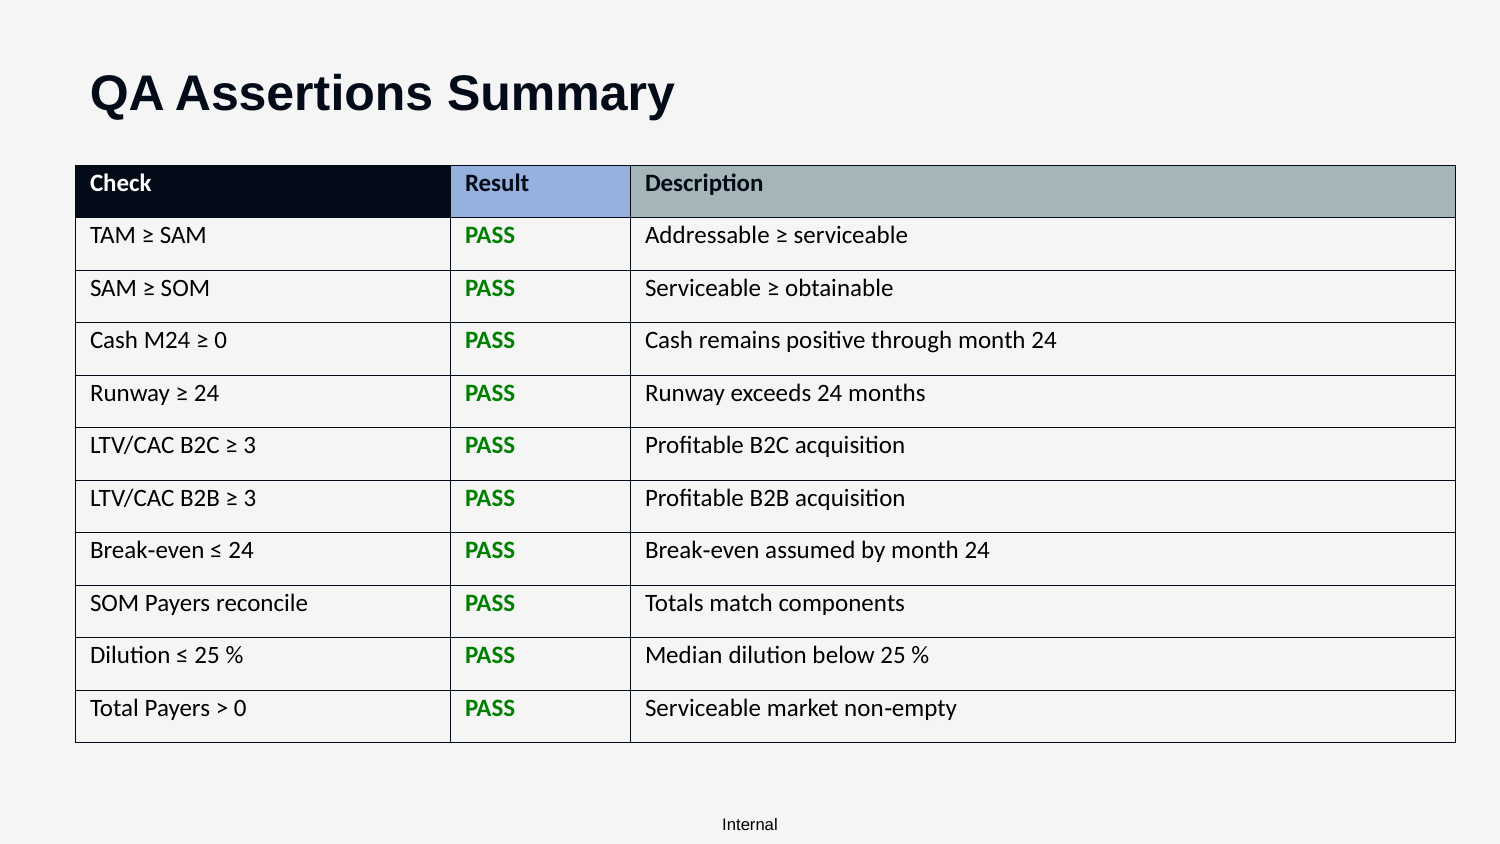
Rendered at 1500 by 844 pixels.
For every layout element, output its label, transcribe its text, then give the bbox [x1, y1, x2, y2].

table_cell PASS [451, 271, 630, 322]
table_cell Profitable B2B acquisition [631, 481, 1455, 532]
table_header Result [451, 166, 630, 217]
table_cell LTV/CAC B2C ≥ 3 [76, 428, 450, 480]
table_cell Addressable ≥ serviceable [631, 218, 1455, 270]
table_cell Break‑even assumed by month 24 [631, 533, 1455, 585]
table_cell PASS [451, 428, 630, 480]
table_cell Serviceable ≥ obtainable [631, 271, 1455, 322]
table_cell Cash M24 ≥ 0 [76, 323, 450, 375]
table_header Description [631, 166, 1455, 217]
table_cell Serviceable market non‑empty [631, 691, 1455, 742]
table_cell PASS [451, 638, 630, 690]
table_cell Profitable B2C acquisition [631, 428, 1455, 480]
table_cell PASS [451, 586, 630, 637]
table_cell TAM ≥ SAM [76, 218, 450, 270]
table_cell PASS [451, 376, 630, 427]
table_cell PASS [451, 218, 630, 270]
table_cell PASS [451, 481, 630, 532]
table_cell PASS [451, 533, 630, 585]
table_cell LTV/CAC B2B ≥ 3 [76, 481, 450, 532]
table_header Check [76, 166, 450, 217]
table_cell Dilution ≤ 25 % [76, 638, 450, 690]
table_cell SOM Payers reconcile [76, 586, 450, 637]
table_cell Break‑even ≤ 24 [76, 533, 450, 585]
table_cell Median dilution below 25 % [631, 638, 1455, 690]
table_cell PASS [451, 323, 630, 375]
table_cell Cash remains positive through month 24 [631, 323, 1455, 375]
table_cell Runway ≥ 24 [76, 376, 450, 427]
table_cell PASS [451, 691, 630, 742]
table_cell Totals match components [631, 586, 1455, 637]
table_cell Runway exceeds 24 months [631, 376, 1455, 427]
text_box [74, 821, 900, 844]
text_box QA Assertions Summary [74, 44, 975, 135]
table_cell SAM ≥ SOM [76, 271, 450, 322]
table_cell Total Payers > 0 [76, 691, 450, 742]
